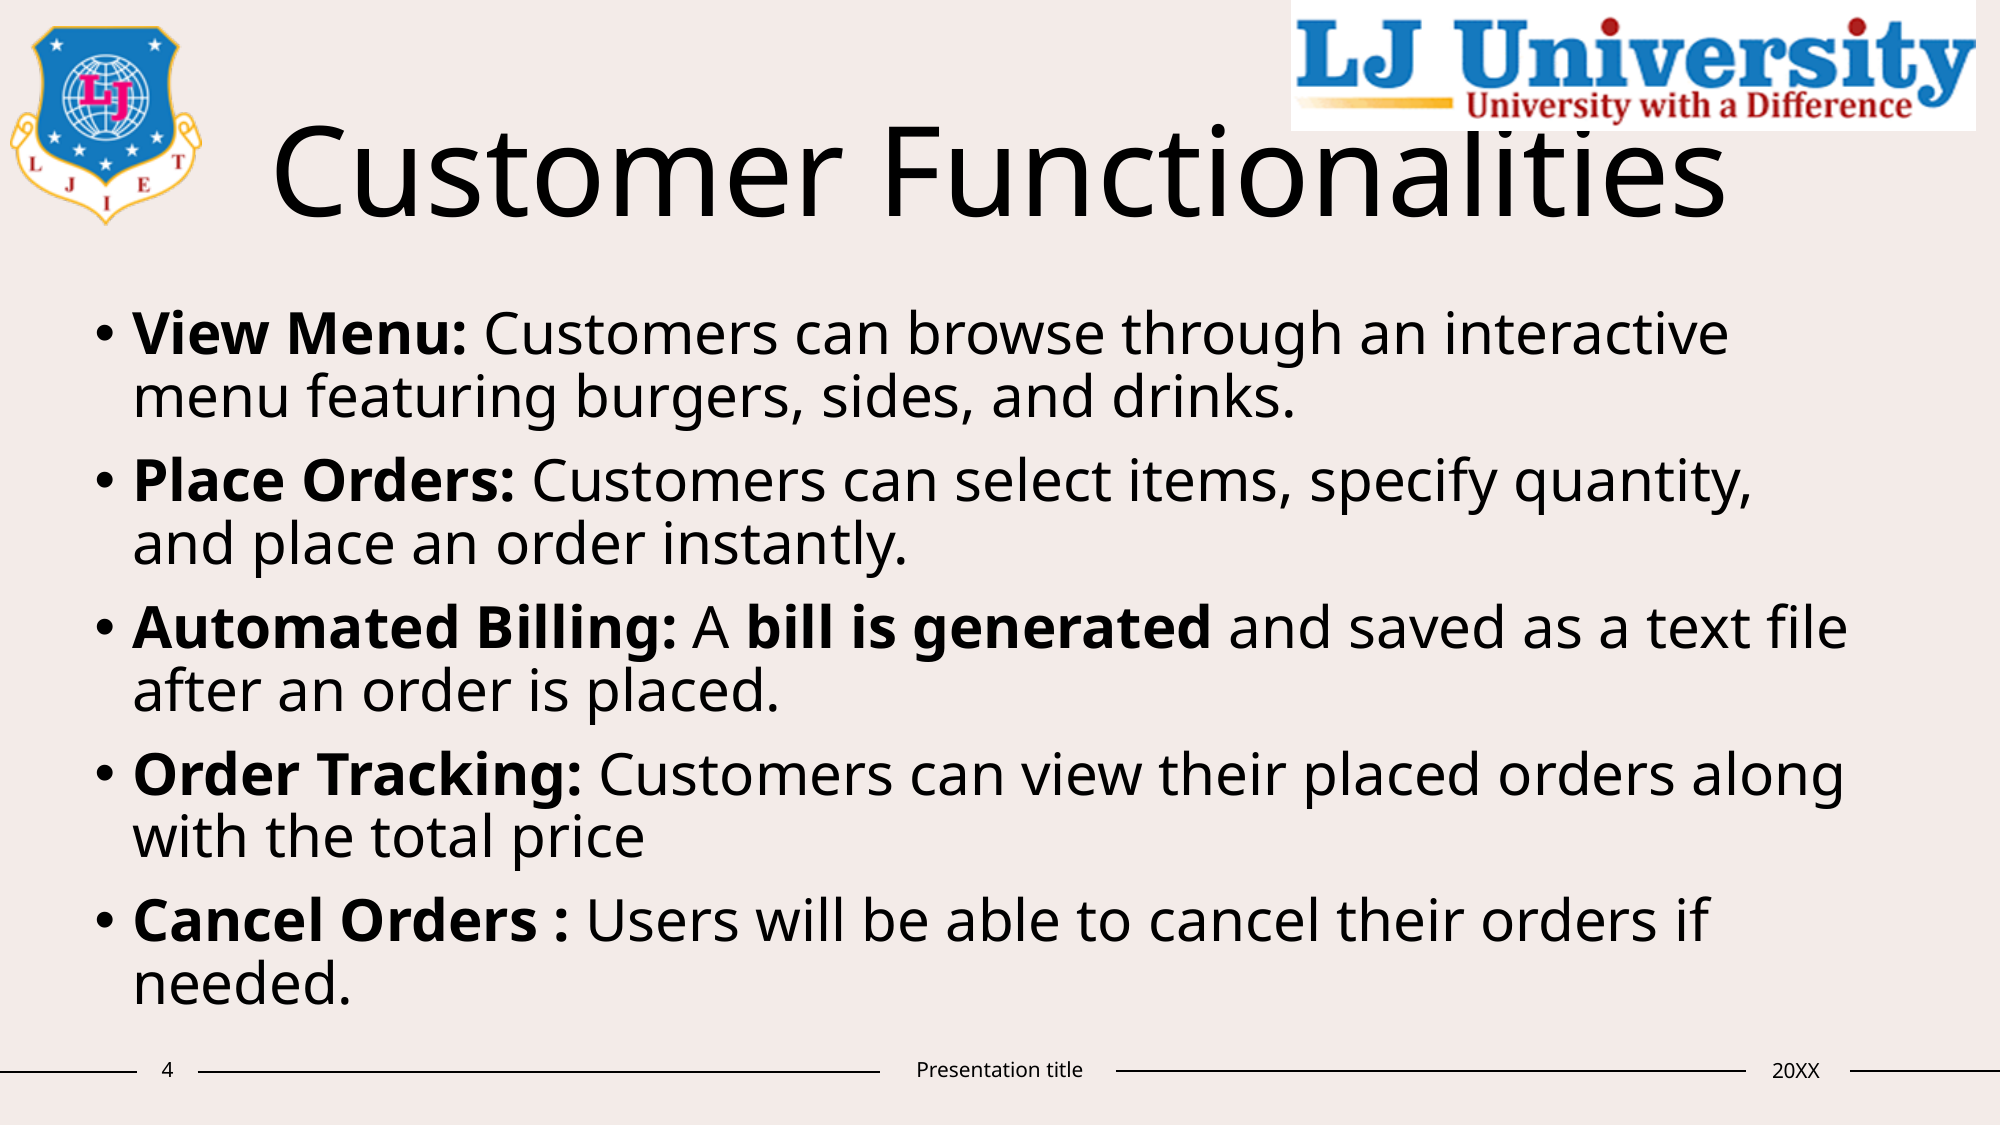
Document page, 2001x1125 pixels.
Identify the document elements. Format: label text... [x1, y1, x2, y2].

slide_number 20XX [1743, 1050, 1849, 1091]
picture [1291, 0, 1976, 131]
footer Presentation title [879, 1050, 1120, 1091]
picture [10, 26, 202, 226]
slide_number 4 [137, 1050, 198, 1091]
list View Menu: Customers can browse through an interactive menu featuring burgers, sides, and drinks. Place Orders: Customers can select items, specify quantity, and place an order instantly. Automated Billing: A bill is generated and saved as a text file after an order is placed. Order Tracking: Customers can view their placed orders along with the total price Cancel Orders : Users will be able to cancel their orders if needed. [79, 296, 1884, 980]
title Customer Functionalities [187, 83, 1813, 251]
